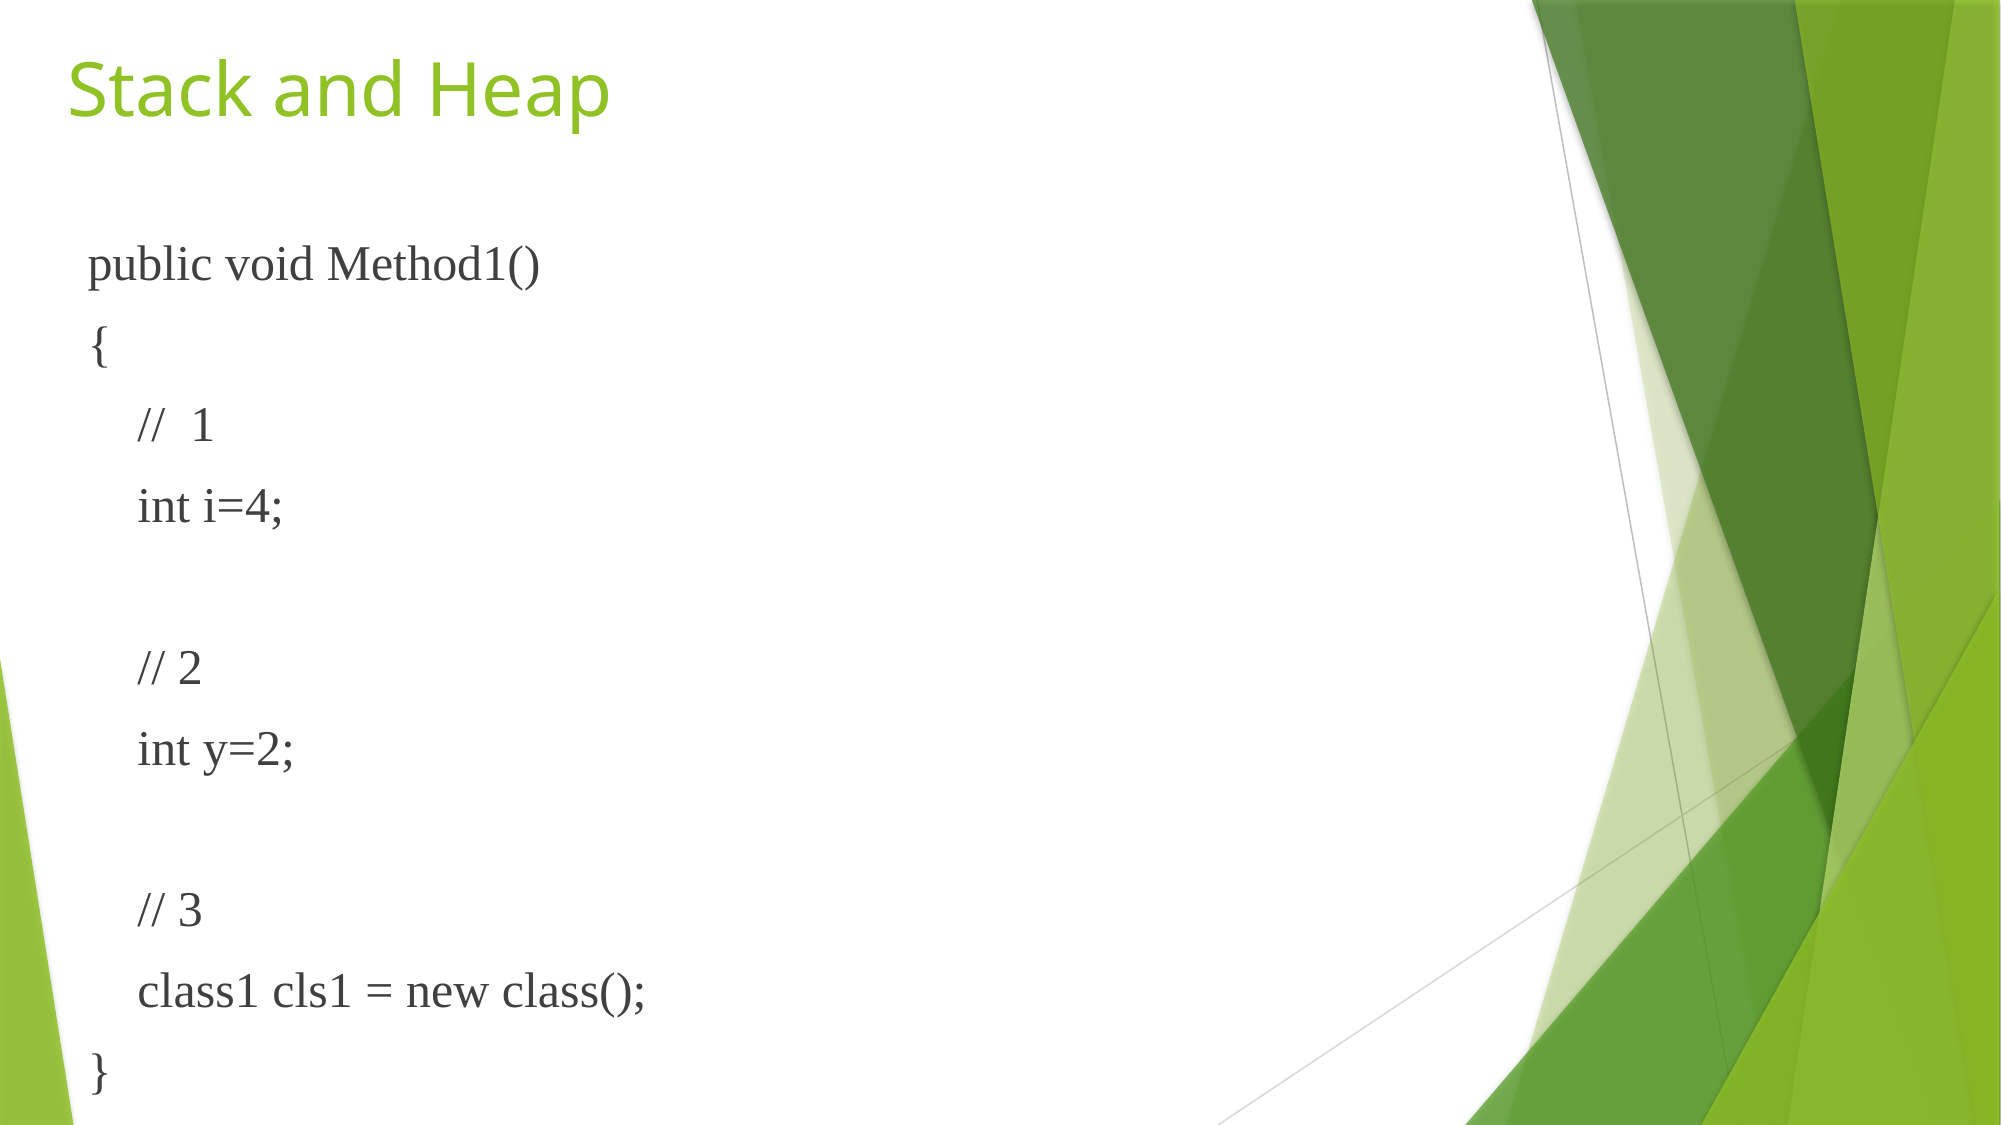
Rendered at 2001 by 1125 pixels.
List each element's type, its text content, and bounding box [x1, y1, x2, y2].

list public void Method1() { // 1 int i=4; // 2 int y=2; // 3 class1 cls1 = new class(); } [72, 222, 1483, 1125]
title Stack and Heap [52, 34, 1463, 251]
